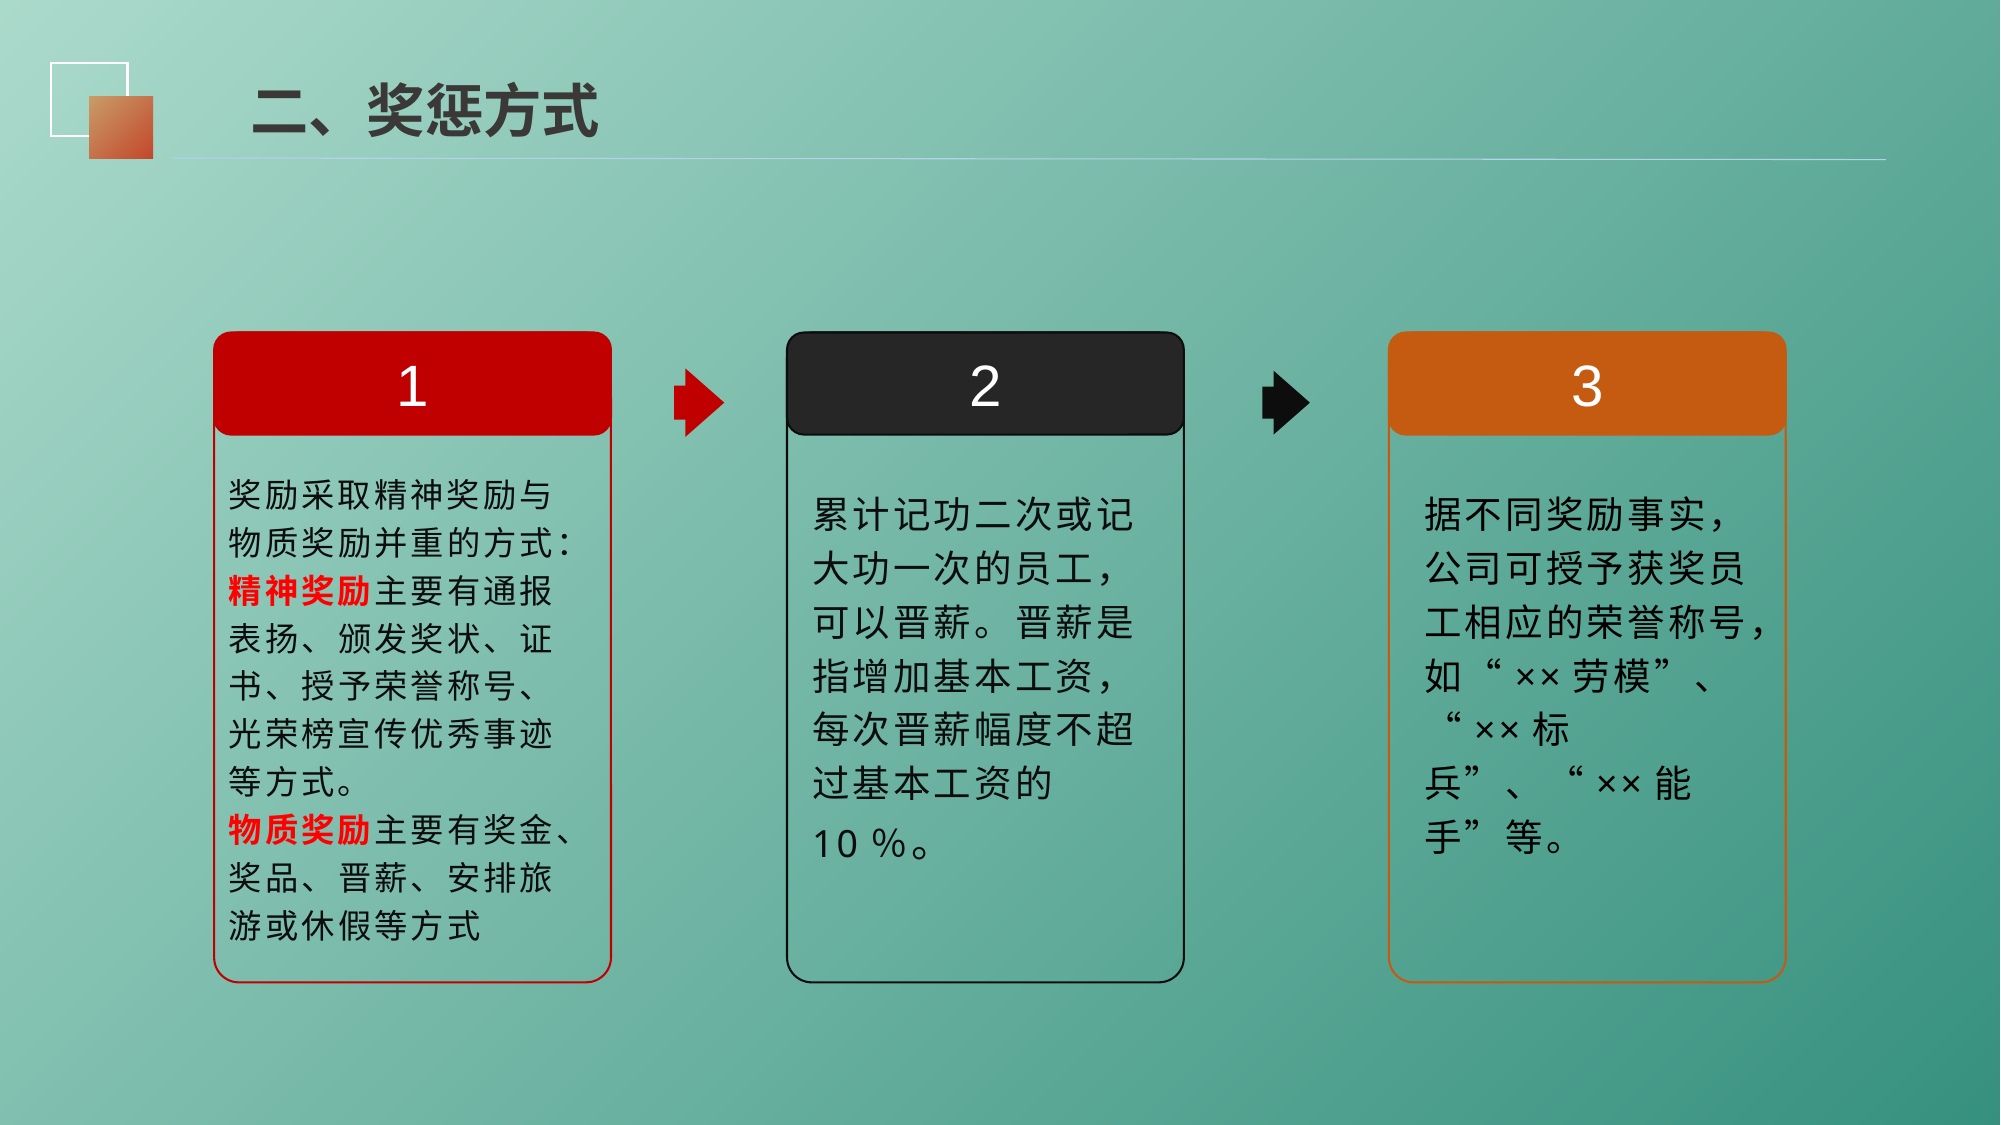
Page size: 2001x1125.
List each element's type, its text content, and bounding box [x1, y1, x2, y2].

text_box 二、奖惩方式 [235, 66, 986, 152]
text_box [50, 62, 154, 159]
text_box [214, 332, 1786, 983]
